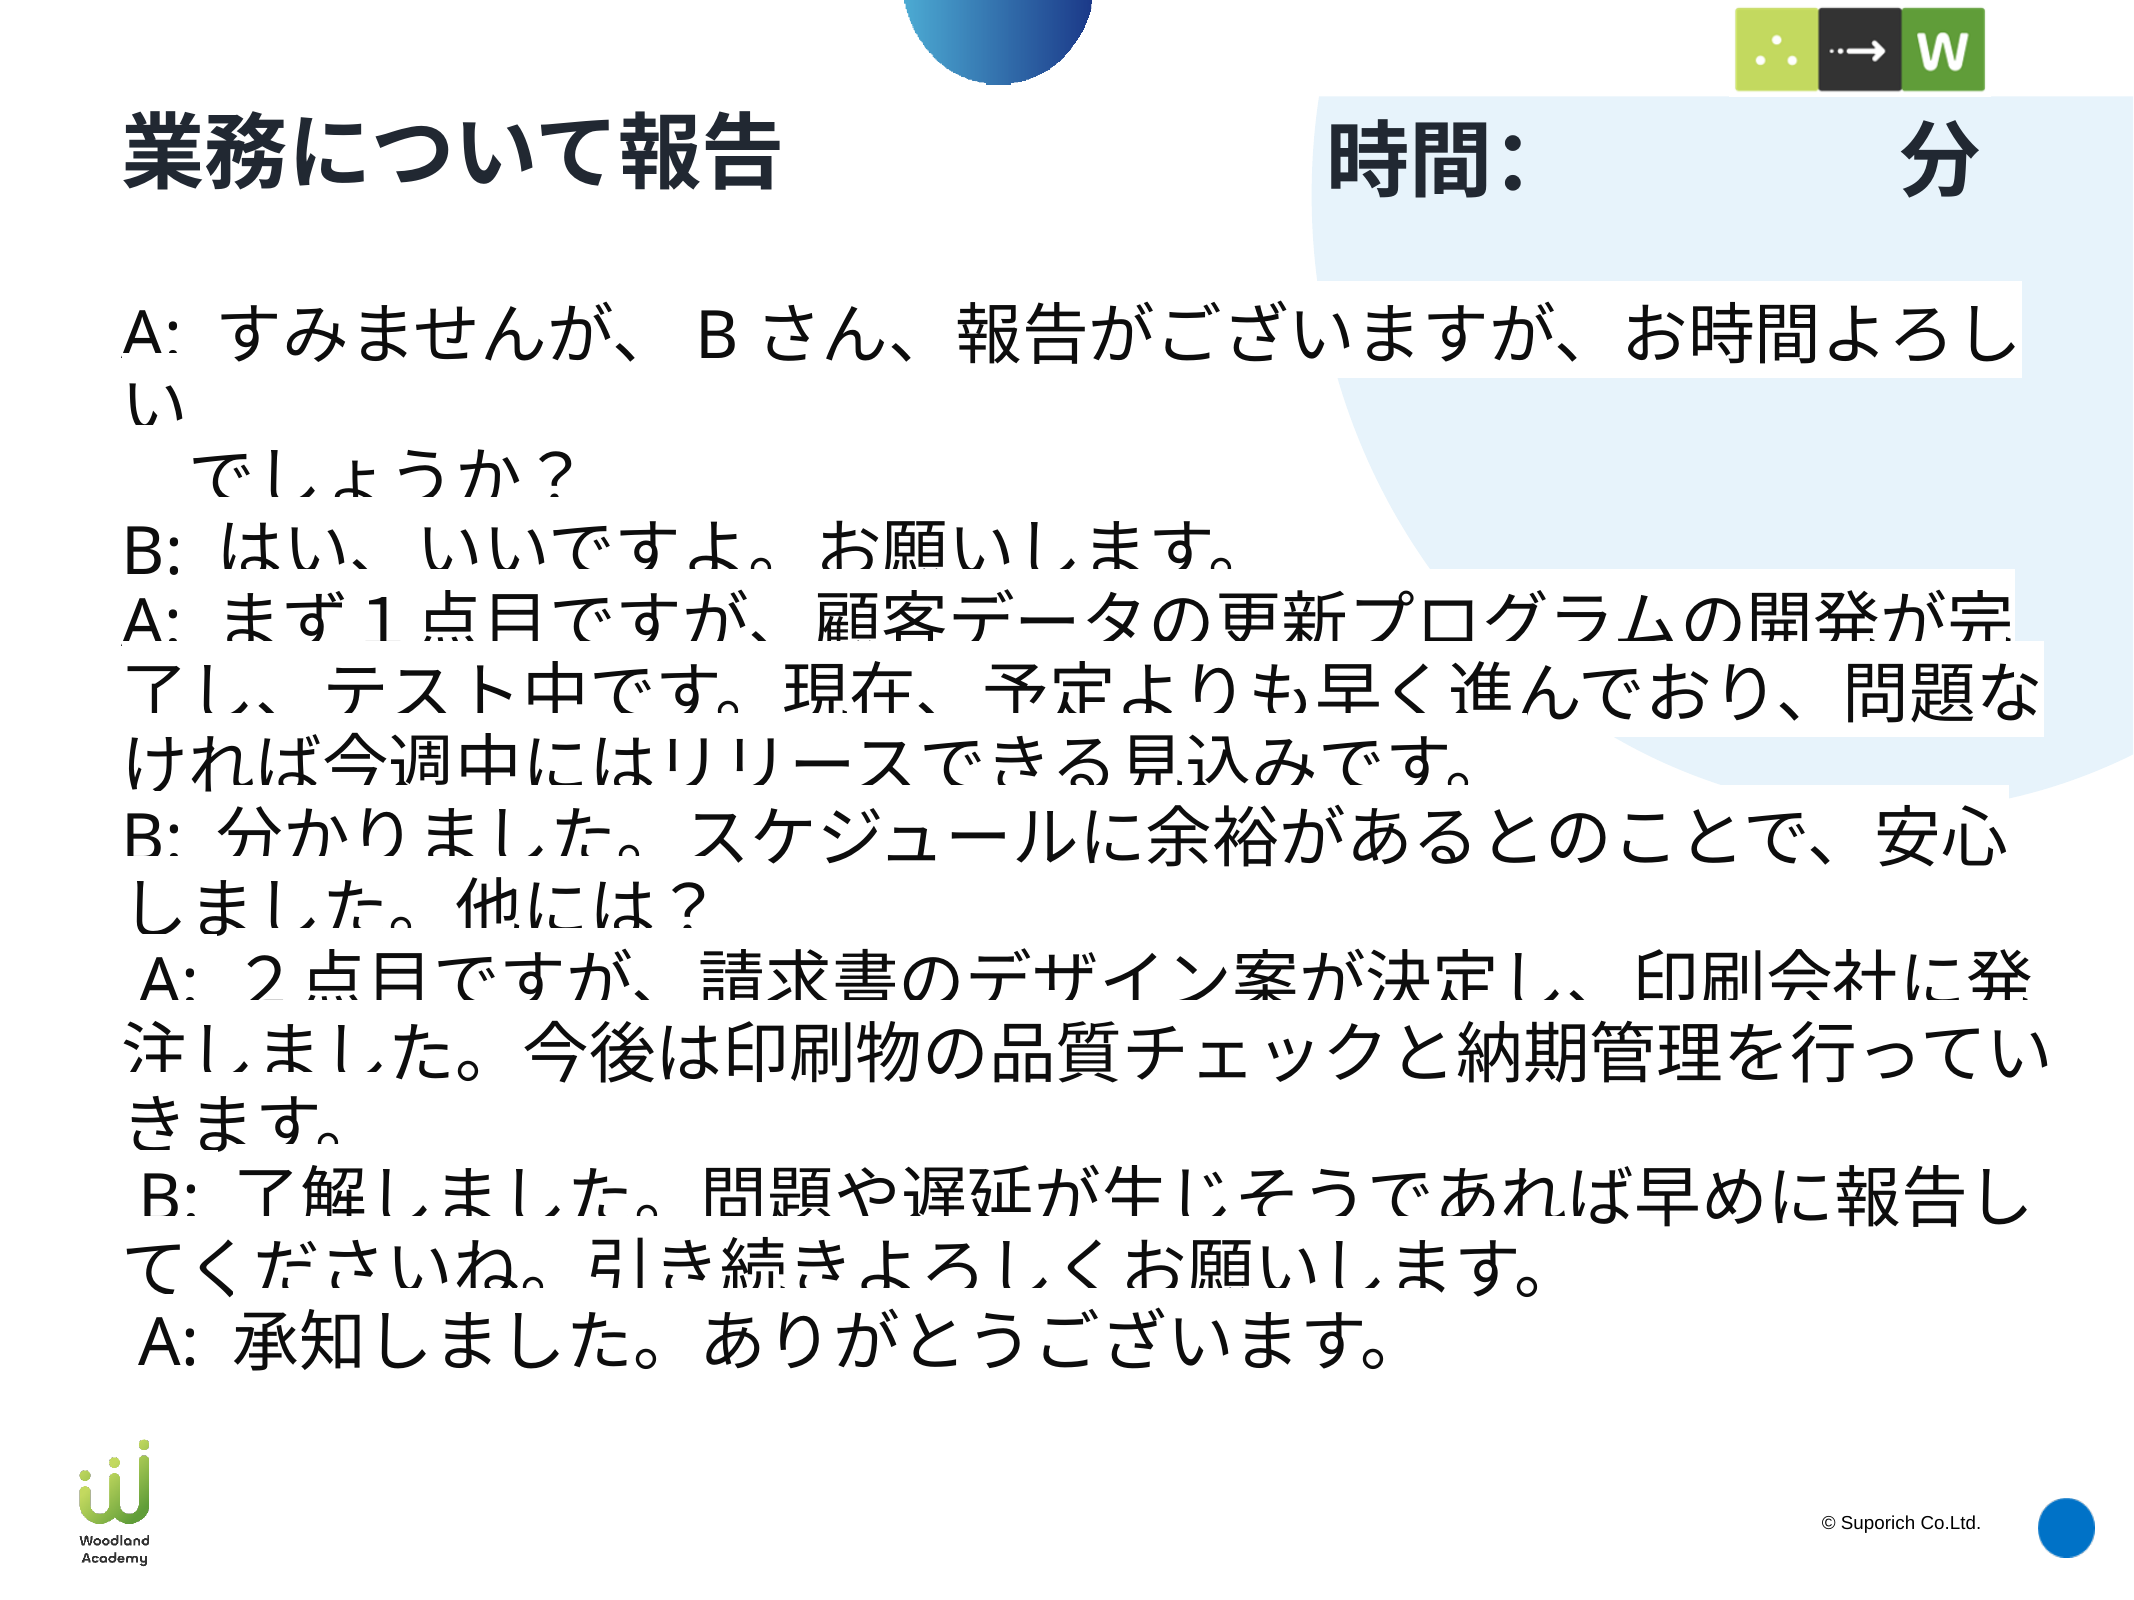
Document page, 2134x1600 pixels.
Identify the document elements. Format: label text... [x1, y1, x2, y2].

picture [2038, 1498, 2095, 1558]
picture [904, 0, 1092, 85]
picture [1729, 4, 1992, 97]
list A: すみませんが、Bさん、報告がございますが、お時間よろしい でしょうか？ B: はい、いいですよ。お願いします。 A: まず１点目ですが、顧客データの更新プログラムの開発が完了し、テスト中です。現在、予定よりも早く進んでおり、問題なければ今週中にはリリースできる見込みです。 B: 分かりました。スケジュールに余裕があるとのことで、安心しました。他には？ A: ２点目ですが、請求書のデザイン案が決定し、印刷会社に発注しました。今後は印刷物の品質チェックと納期管理を行っていきます。 B: 了解しました。問題や遅延が生じそうであれば早めに報告してくださいね。引き続きよろしくお願いします。 A: 承知しました。ありがとうございます。 [106, 293, 2080, 1327]
picture [39, 1404, 199, 1593]
title 業務について報告 [106, 103, 1312, 210]
